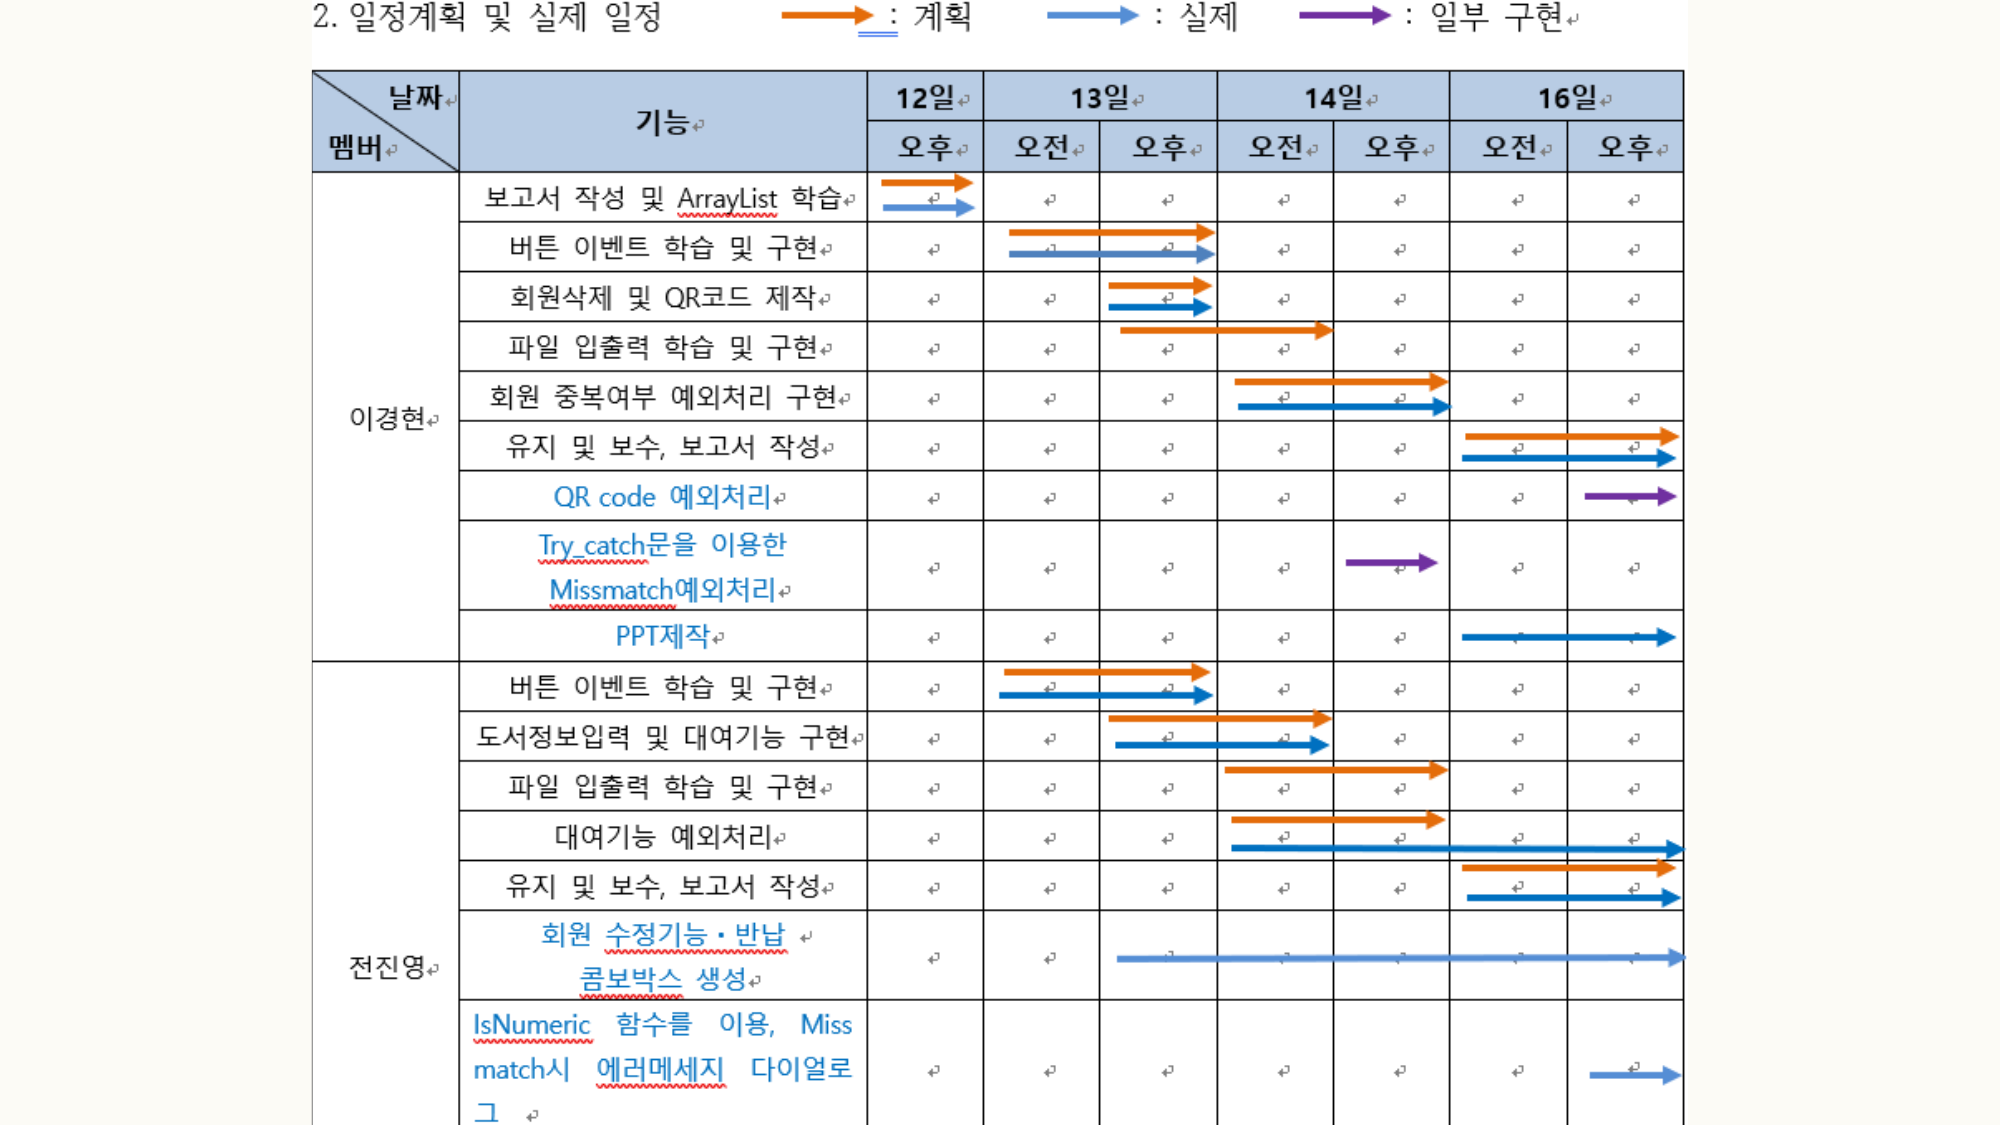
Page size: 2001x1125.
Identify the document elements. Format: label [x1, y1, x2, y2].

picture [311, 0, 1689, 1125]
